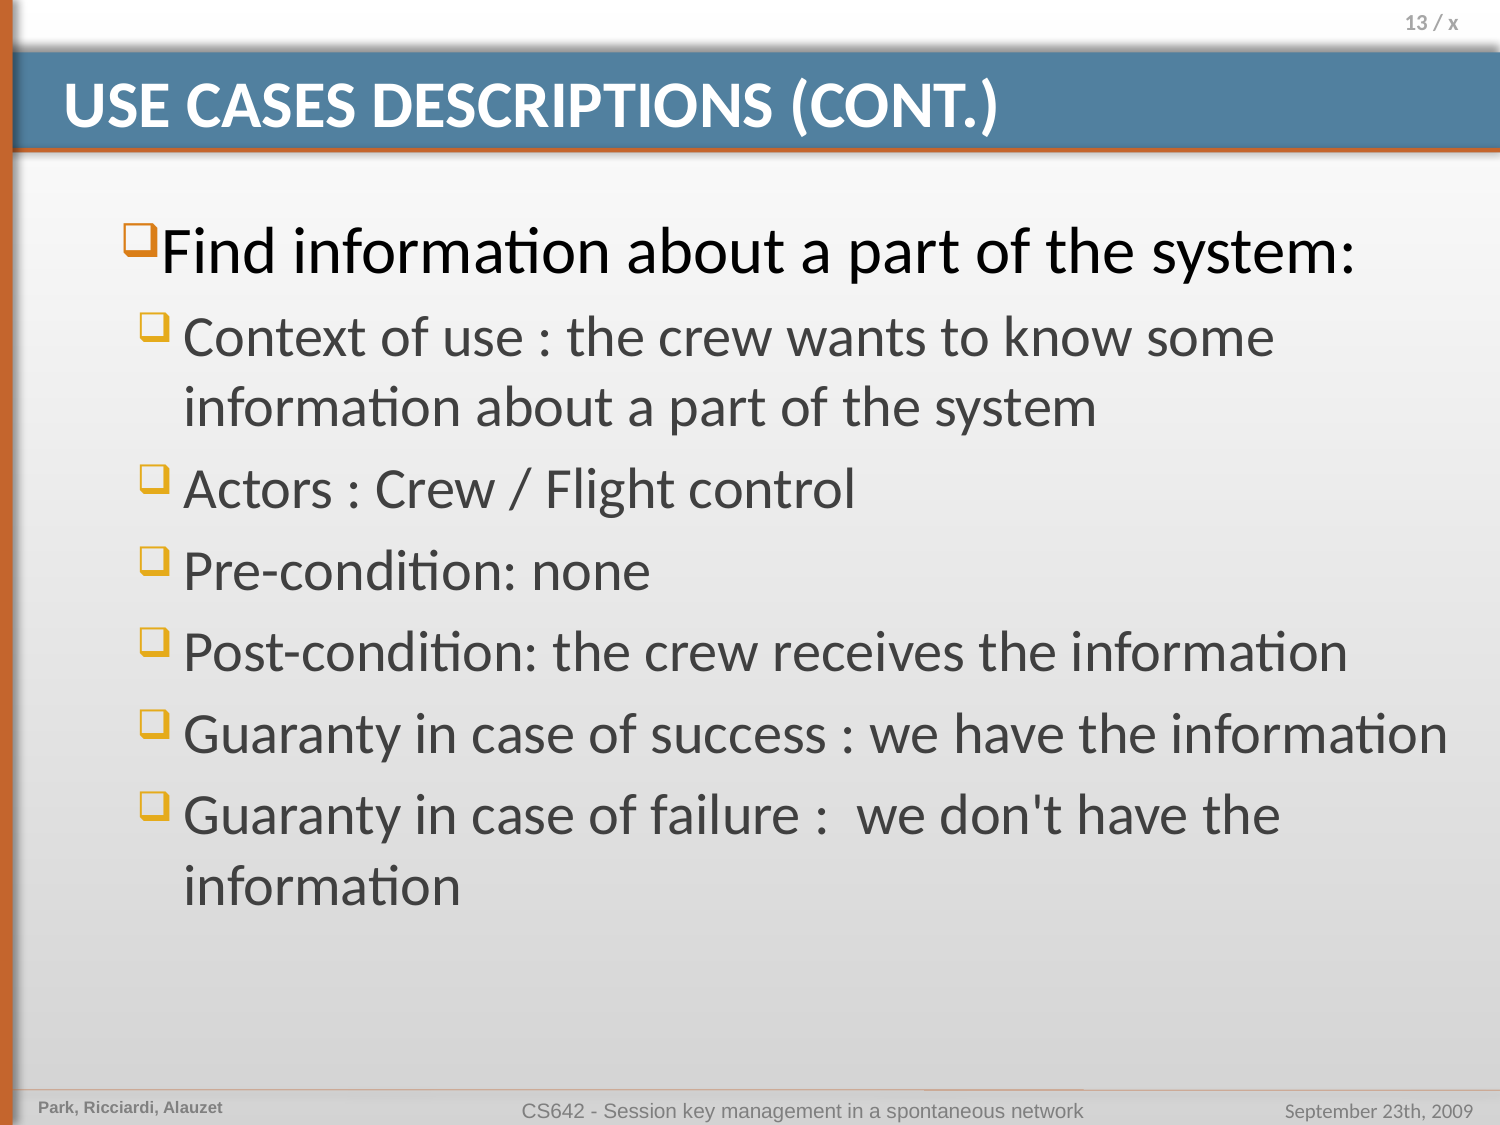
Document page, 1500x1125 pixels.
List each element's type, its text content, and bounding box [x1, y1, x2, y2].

list Find information about a part of the system: Context of use : the crew wants to know some information about a part of the system Actors : Crew / Flight control Pre-condition: none Post-condition: the crew receives the information Guaranty in case of success : we have the information Guaranty in case of failure : we don't have the information [46, 199, 1465, 1079]
title Use CASES Descriptions (cont.) [49, 53, 1442, 141]
